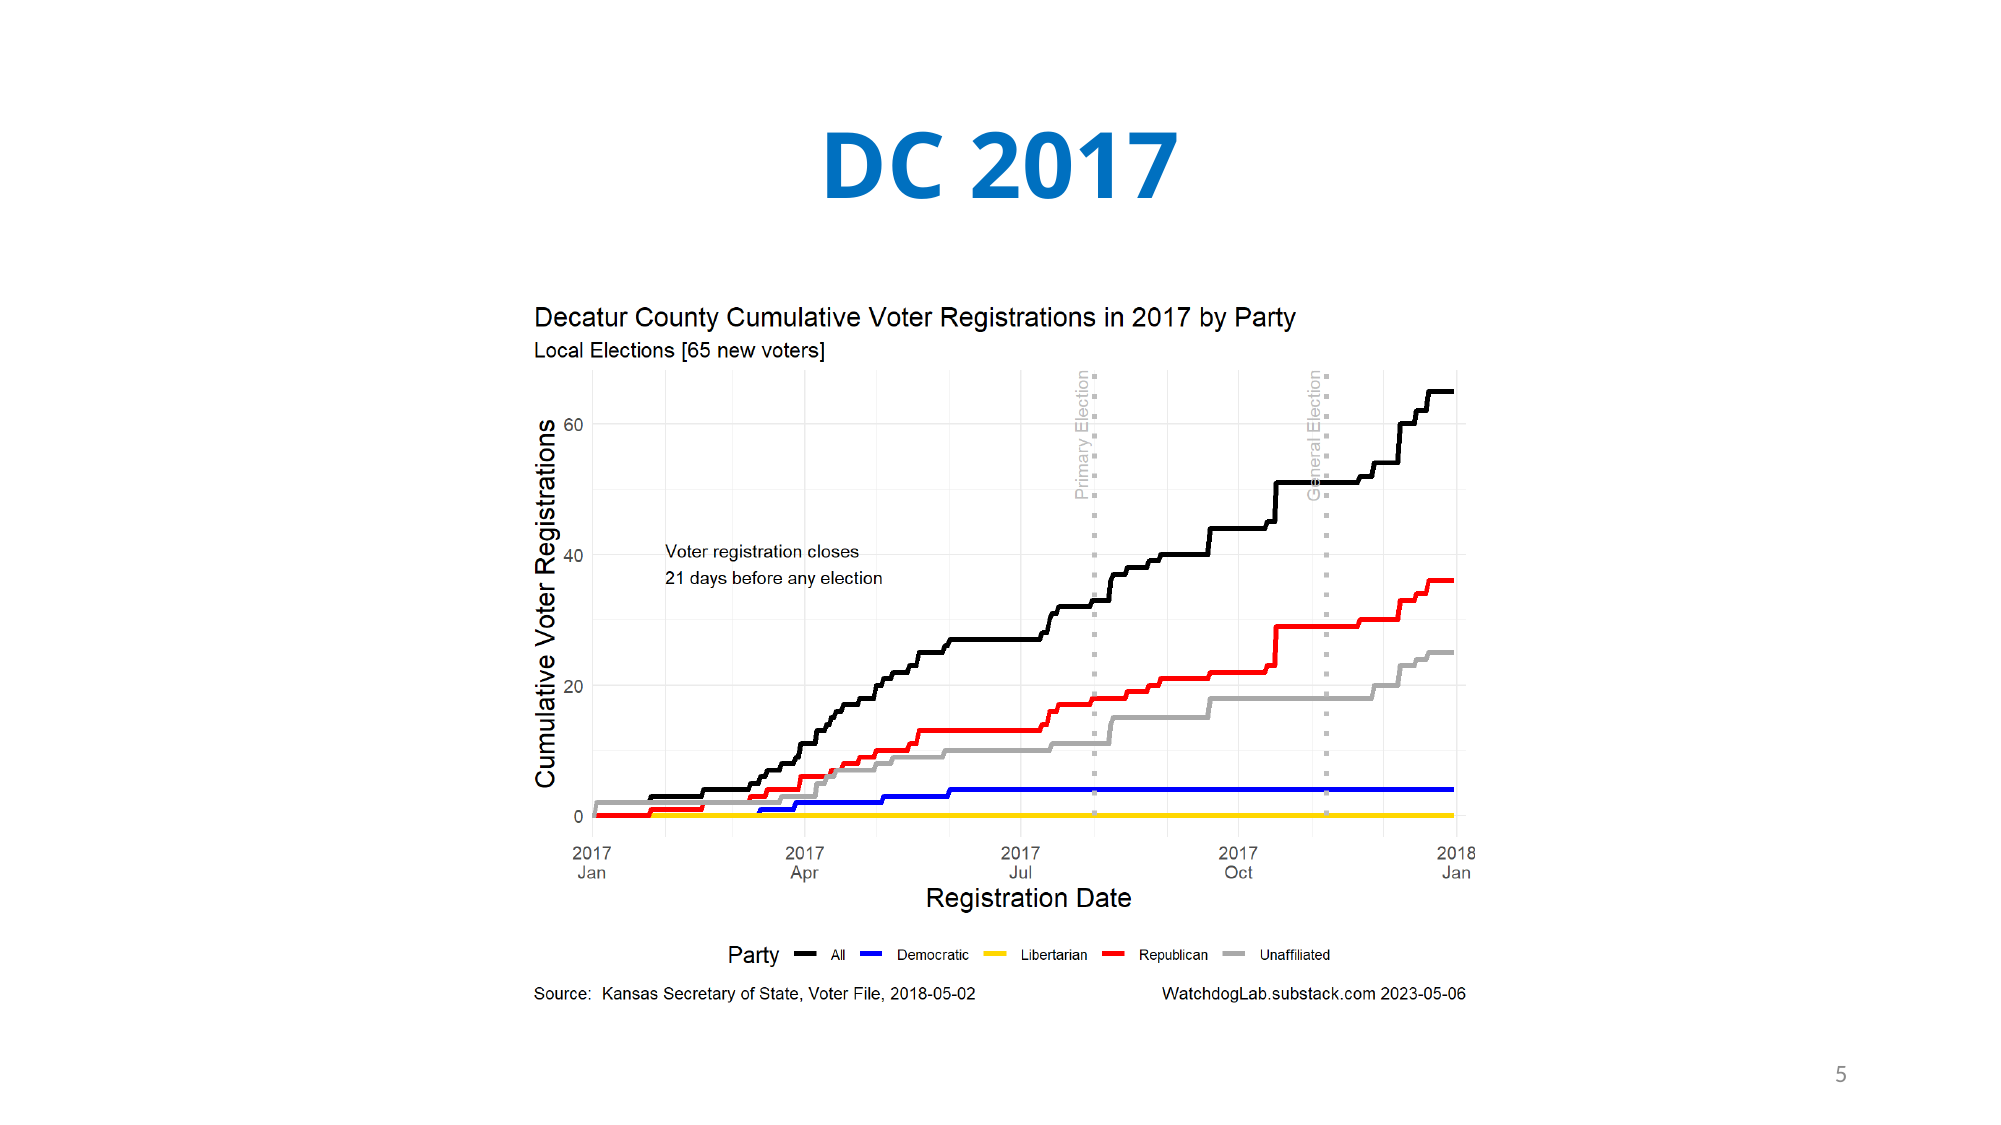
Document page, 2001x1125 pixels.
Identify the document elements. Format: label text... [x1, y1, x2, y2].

slide_number ‹#› [1412, 1042, 1863, 1103]
picture [524, 297, 1475, 1011]
title DC 2017 [137, 59, 1863, 278]
